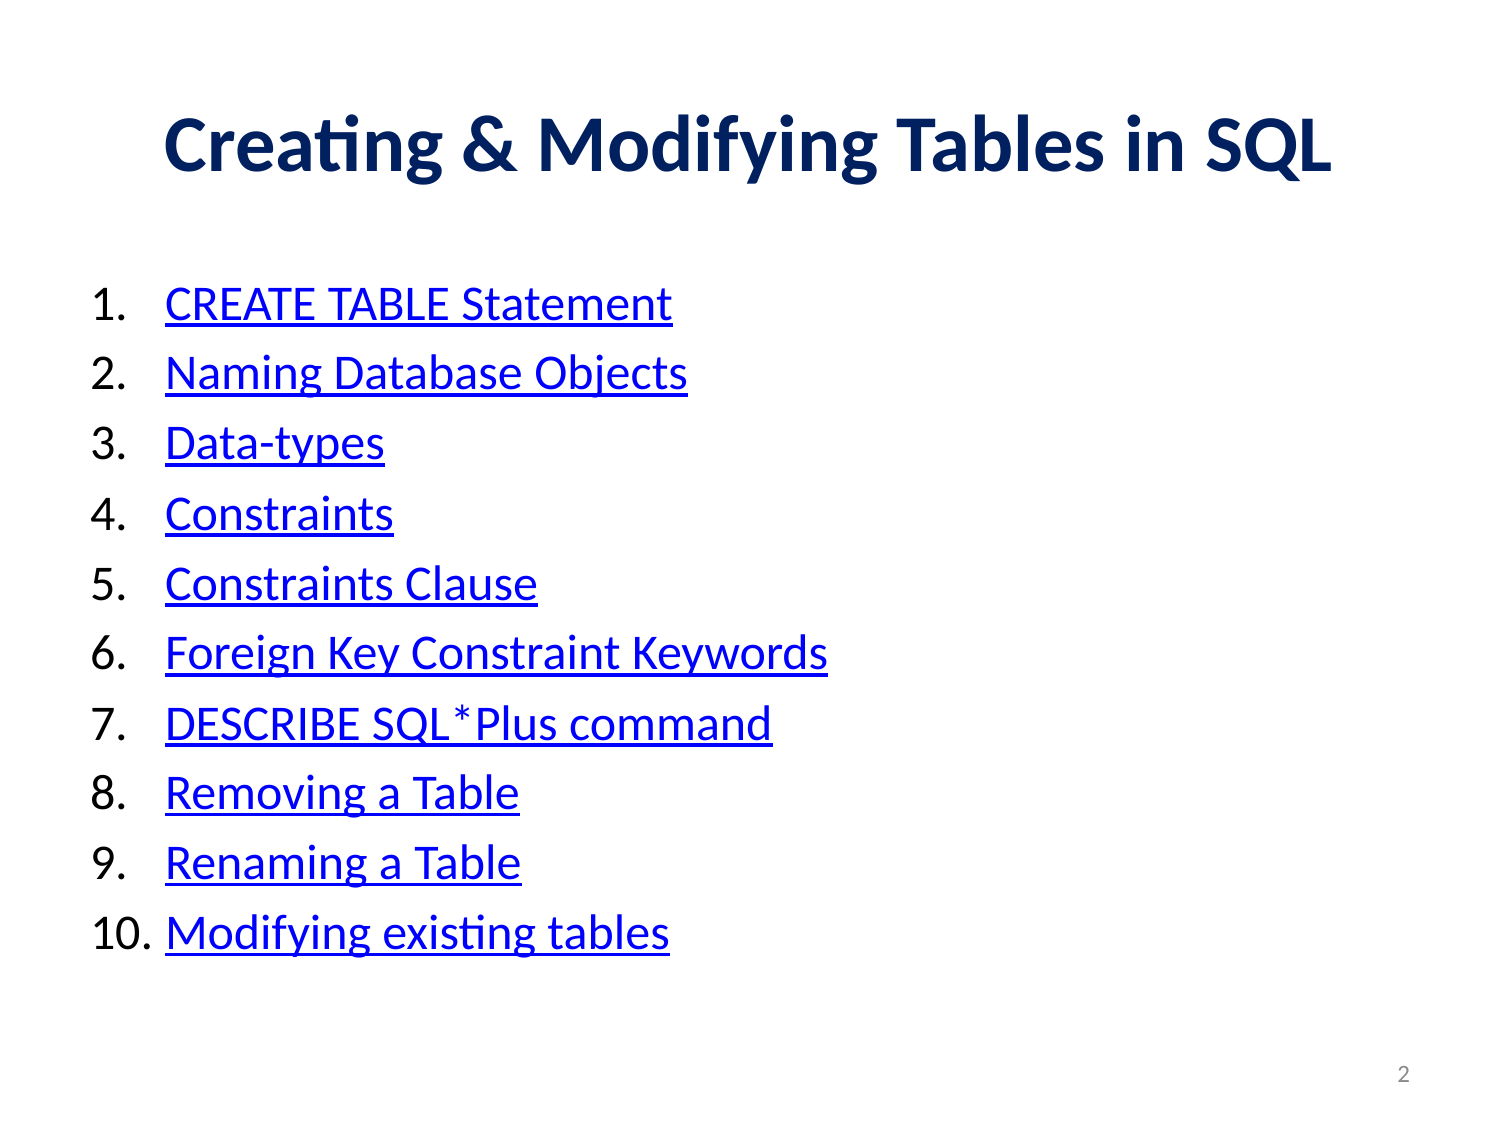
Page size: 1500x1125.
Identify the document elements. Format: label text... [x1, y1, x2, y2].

list CREATE TABLE Statement Naming Database Objects Data-types Constraints Constraints Clause Foreign Key Constraint Keywords DESCRIBE SQL*Plus command Removing a Table Renaming a Table Modifying existing tables [75, 262, 1425, 1005]
title Creating & Modifying Tables in SQL [75, 45, 1425, 233]
slide_number 2 [1074, 1042, 1425, 1103]
